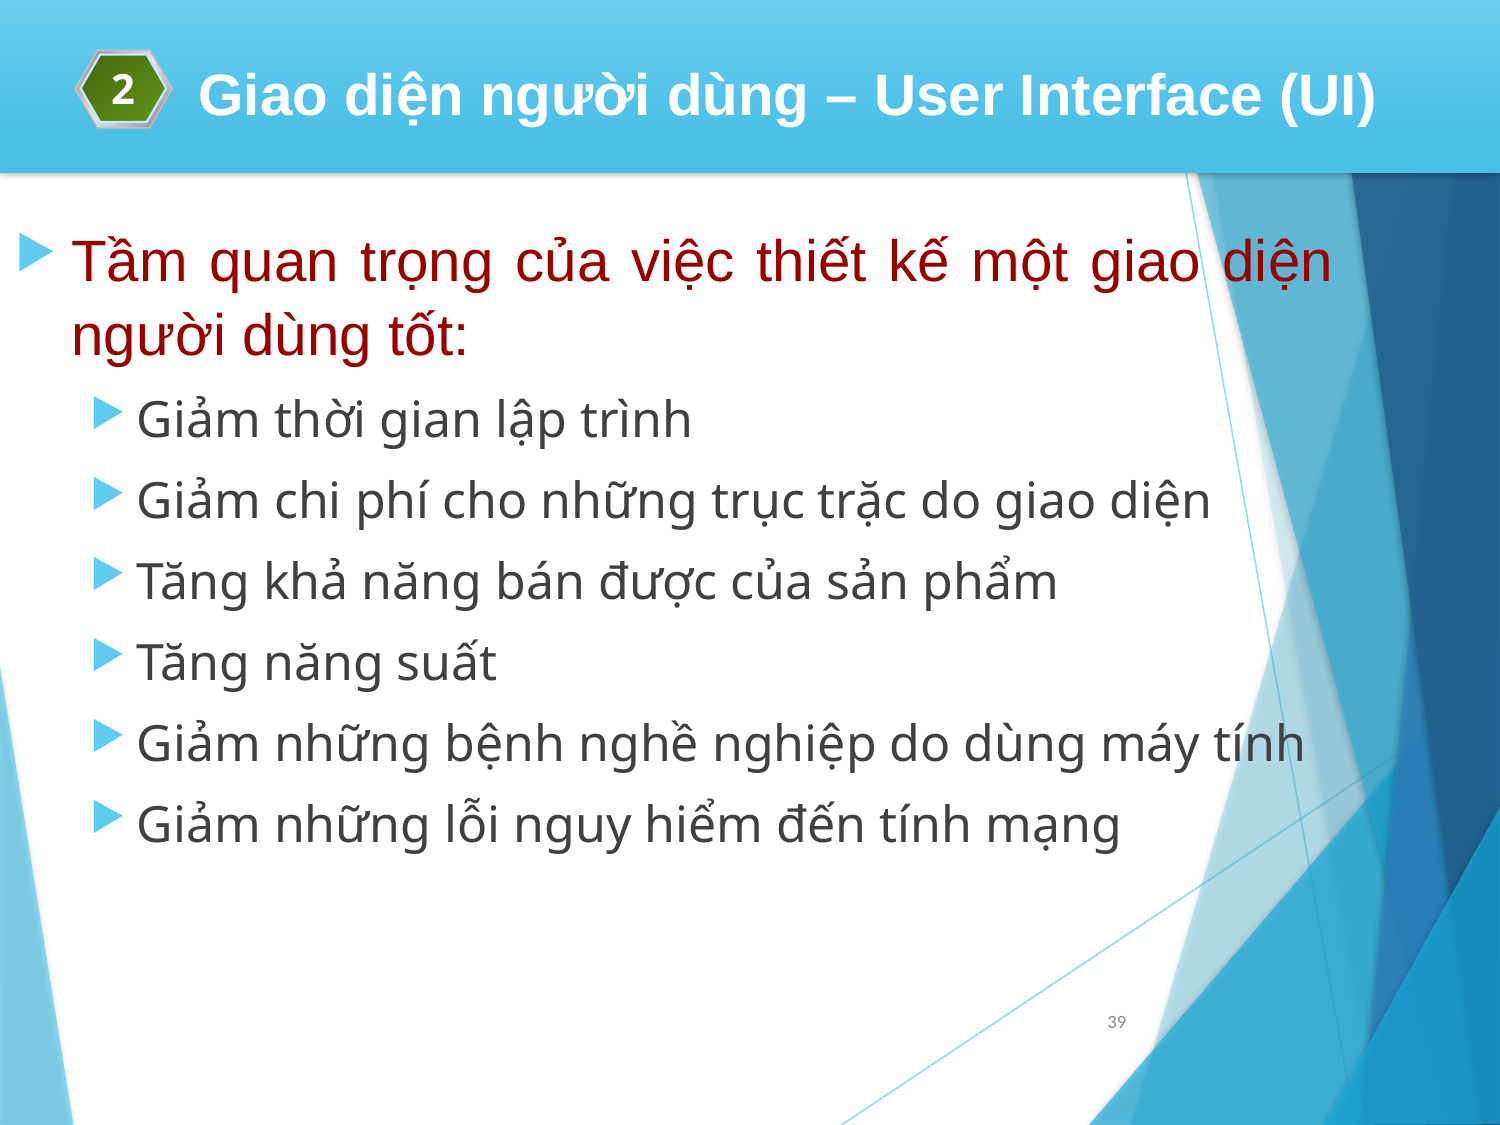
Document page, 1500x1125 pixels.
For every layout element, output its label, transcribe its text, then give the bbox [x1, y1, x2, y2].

text_box [0, 0, 1500, 173]
list Tầm quan trọng của việc thiết kế một giao diện người dùng tốt: Giảm thời gian lập trình Giảm chi phí cho những trục trặc do giao diện Tăng khả năng bán được của sản phẩm Tăng năng suất Giảm những bệnh nghề nghiệp do dùng máy tính Giảm những lỗi nguy hiểm đến tính mạng [0, 212, 1350, 1050]
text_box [74, 49, 1426, 136]
